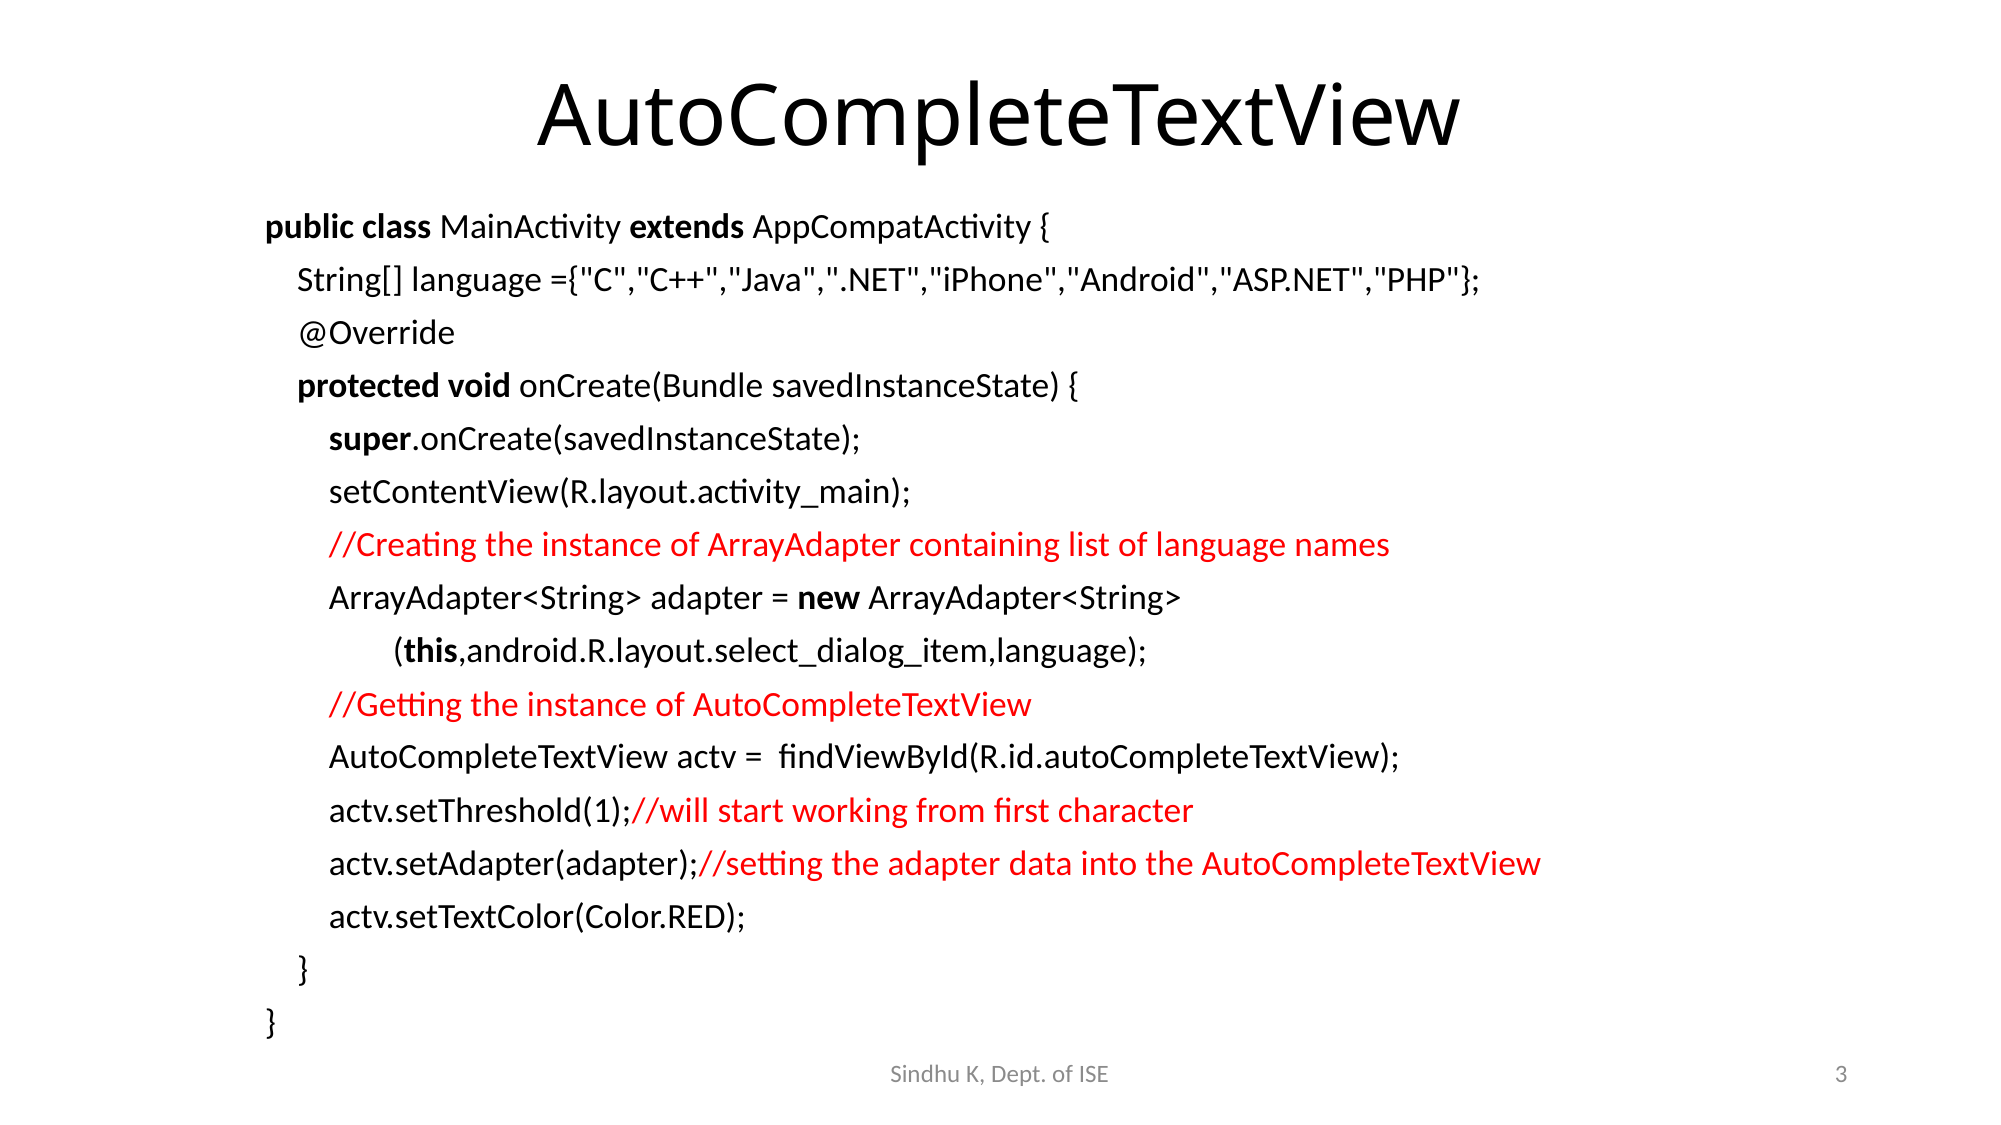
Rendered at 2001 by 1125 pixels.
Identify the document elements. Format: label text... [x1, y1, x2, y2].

title AutoCompleteTextView [249, 64, 1750, 172]
subtitle public class MainActivity extends AppCompatActivity { String[] language ={"C","C++","Java",".NET","iPhone","Android","ASP.NET","PHP"}; @Override protected void onCreate(Bundle savedInstanceState) { super.onCreate(savedInstanceState); setContentView(R.layout.activity_main); //Creating the instance of ArrayAdapter containing list of language names ArrayAdapter<String> adapter = new ArrayAdapter<String> (this,android.R.layout.select_dialog_item,language); //Getting the instance of AutoCompleteTextView AutoCompleteTextView actv = findViewById(R.id.autoCompleteTextView); actv.setThreshold(1);//will start working from first character actv.setAdapter(adapter);//setting the adapter data into the AutoCompleteTextView actv.setTextColor(Color.RED); } } [249, 200, 1750, 1050]
slide_number 3 [1412, 1042, 1863, 1103]
footer Sindhu K, Dept. of ISE [662, 1042, 1338, 1103]
